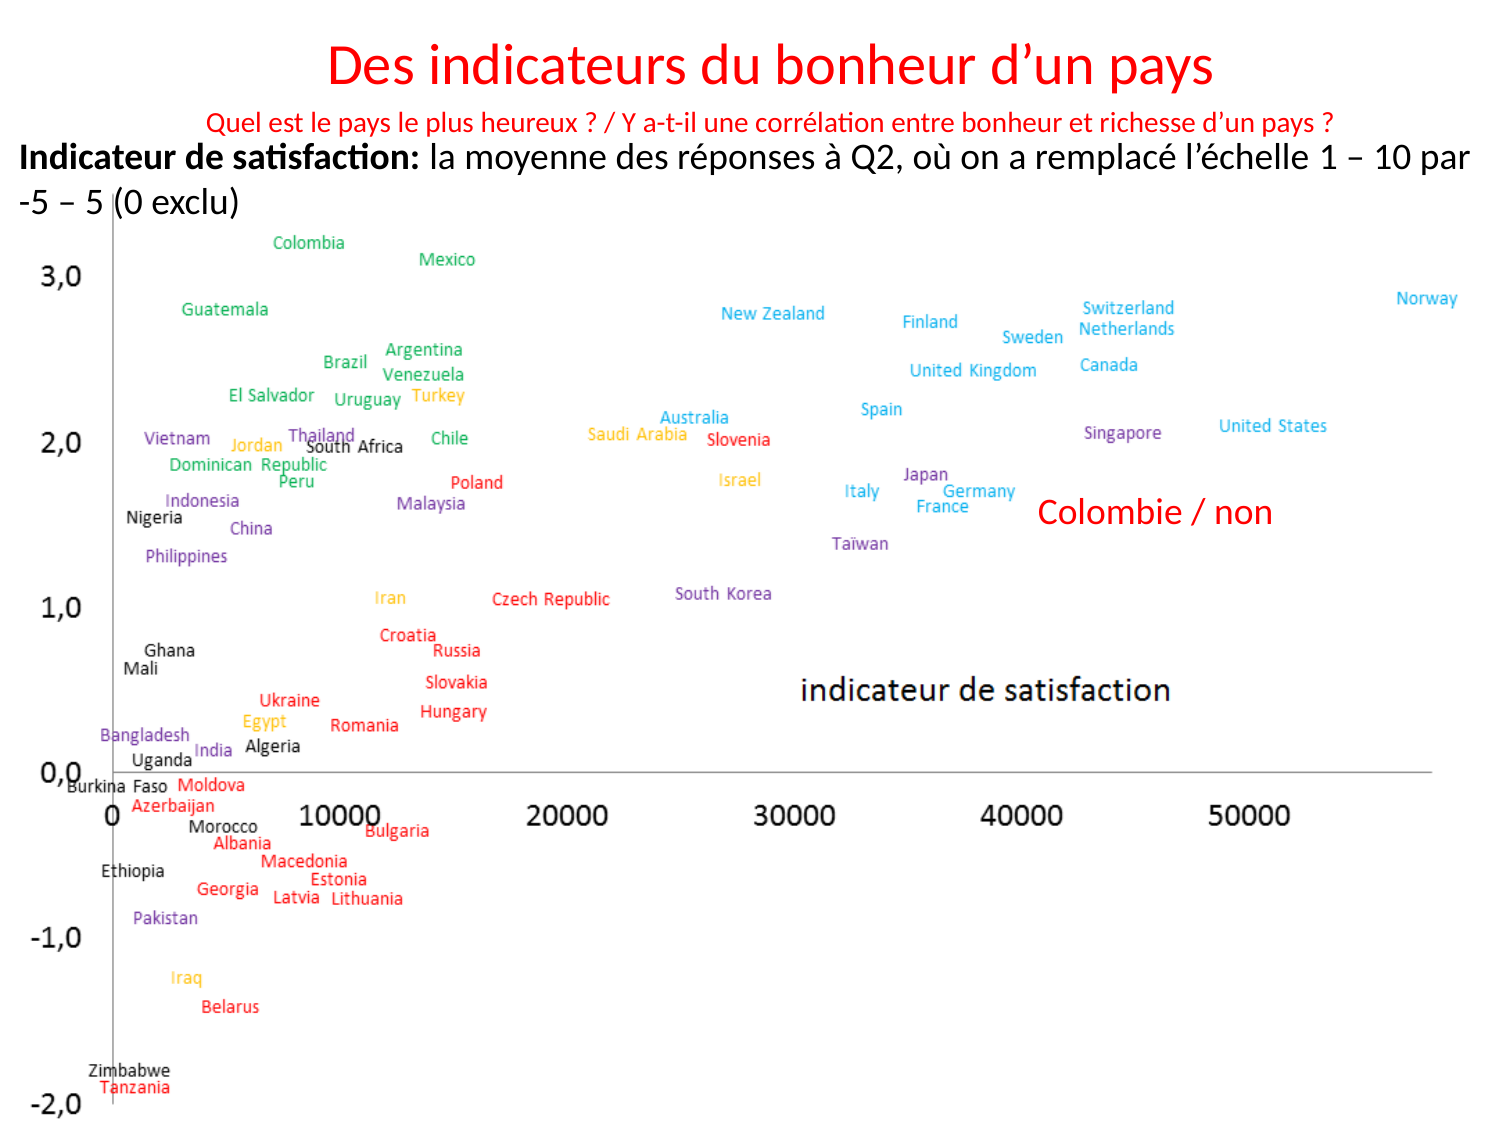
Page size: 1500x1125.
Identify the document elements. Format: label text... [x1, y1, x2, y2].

text_box Indicateur de satisfaction: la moyenne des réponses à Q2, où on a remplacé l’échelle 1 – 10 par -5 – 5 (0 exclu) [4, 124, 1487, 230]
picture [14, 177, 1488, 1125]
text_box Des indicateurs du bonheur d’un pays Quel est le pays le plus heureux ? / Y a-t-il une corrélation entre bonheur et richesse d’un pays ? [17, 19, 1500, 163]
